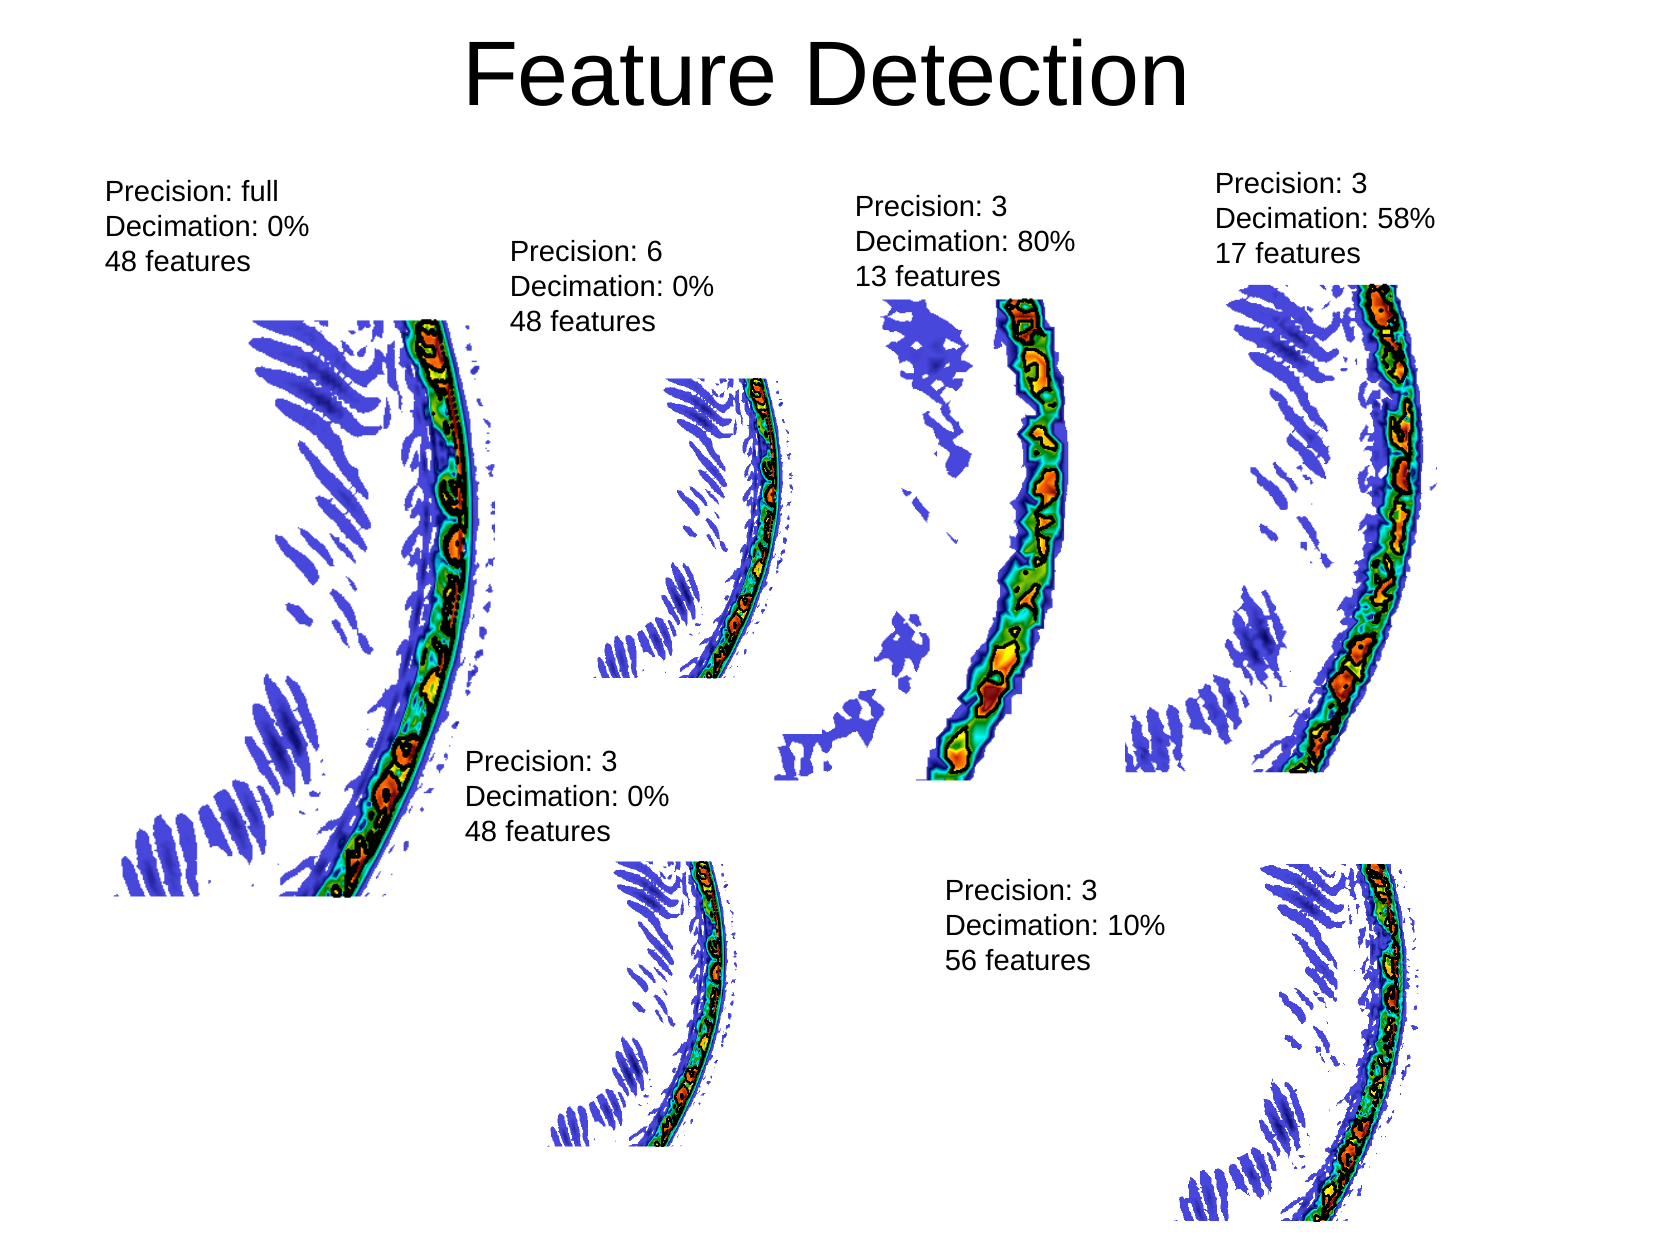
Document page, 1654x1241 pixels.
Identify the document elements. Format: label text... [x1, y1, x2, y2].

picture [0, 254, 1486, 1241]
text_box Precision: 6 Decimation: 0% 48 features [495, 225, 810, 339]
text_box Precision: 3 Decimation: 80% 13 features [840, 180, 1155, 268]
text_box Feature Detection [82, 17, 1571, 120]
text_box Precision: full Decimation: 0% 48 features [90, 165, 405, 279]
text_box Precision: 3 Decimation: 10% 56 features [930, 880, 1048, 977]
text_box Precision: 3 Decimation: 0% 48 features [560, 742, 594, 841]
text_box Precision: 3 Decimation: 58% 17 features [1200, 156, 1515, 270]
